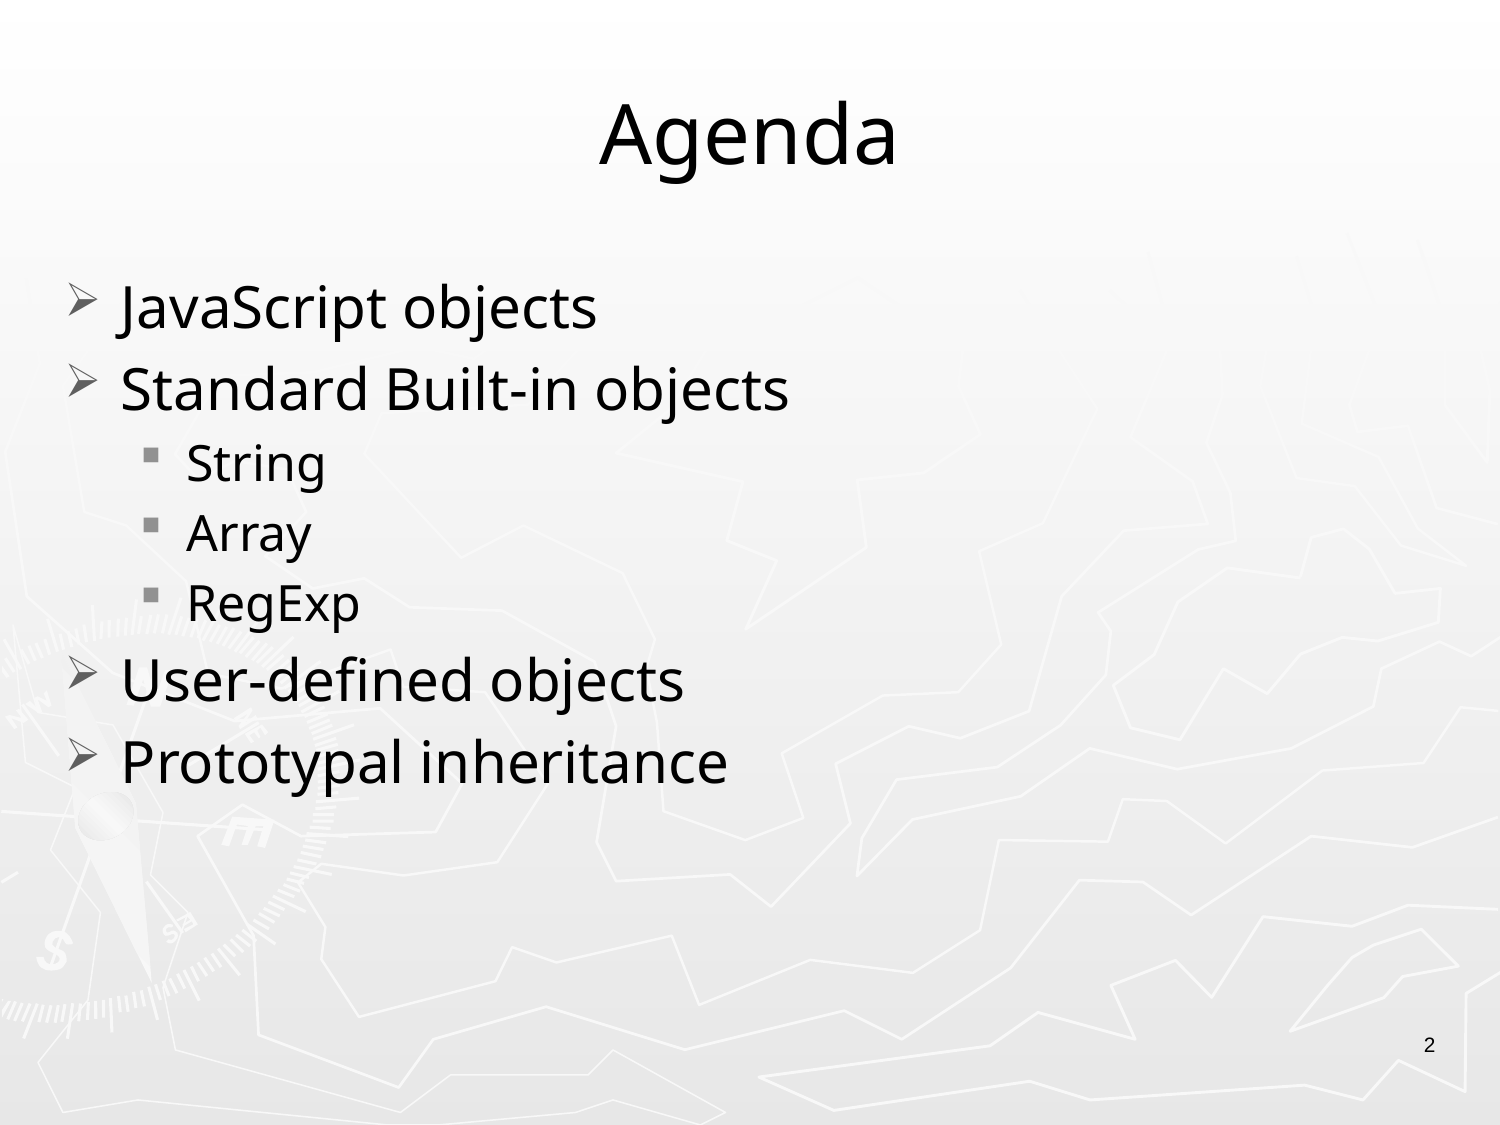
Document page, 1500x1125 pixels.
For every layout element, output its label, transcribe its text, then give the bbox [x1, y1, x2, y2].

title Agenda [49, 37, 1451, 225]
list JavaScript objects Standard Built-in objects String Array RegExp User-defined objects Prototypal inheritance [49, 262, 1451, 1001]
slide_number 2 [1074, 1024, 1451, 1103]
